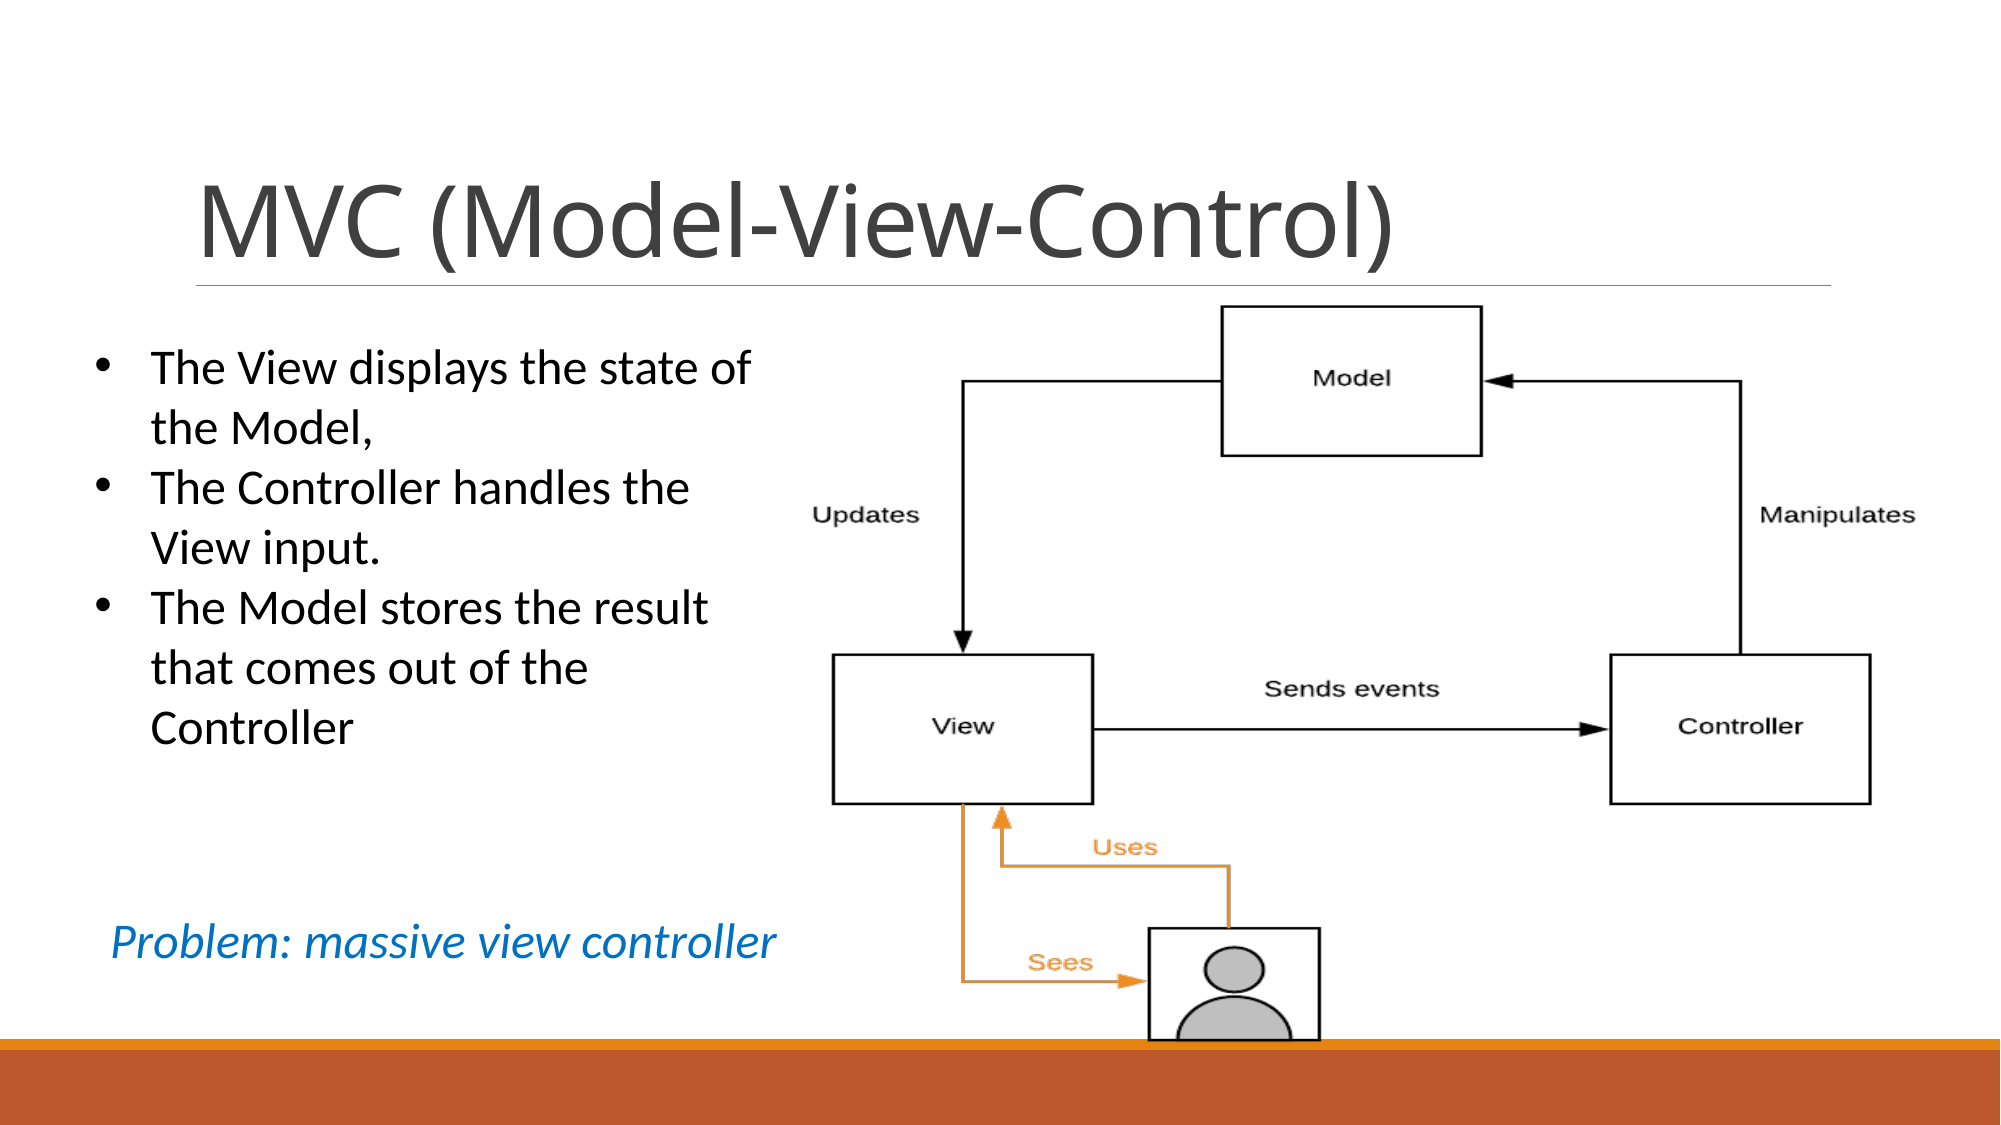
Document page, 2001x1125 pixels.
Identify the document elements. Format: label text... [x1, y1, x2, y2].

text_box The View displays the state of the Model, The Controller handles the View input. The Model stores the result that comes out of the Controller [79, 327, 603, 822]
picture [606, 256, 2000, 1091]
text_box Problem: massive view controller [95, 900, 603, 976]
title MVC (Model-View-Control) [180, 47, 1830, 285]
